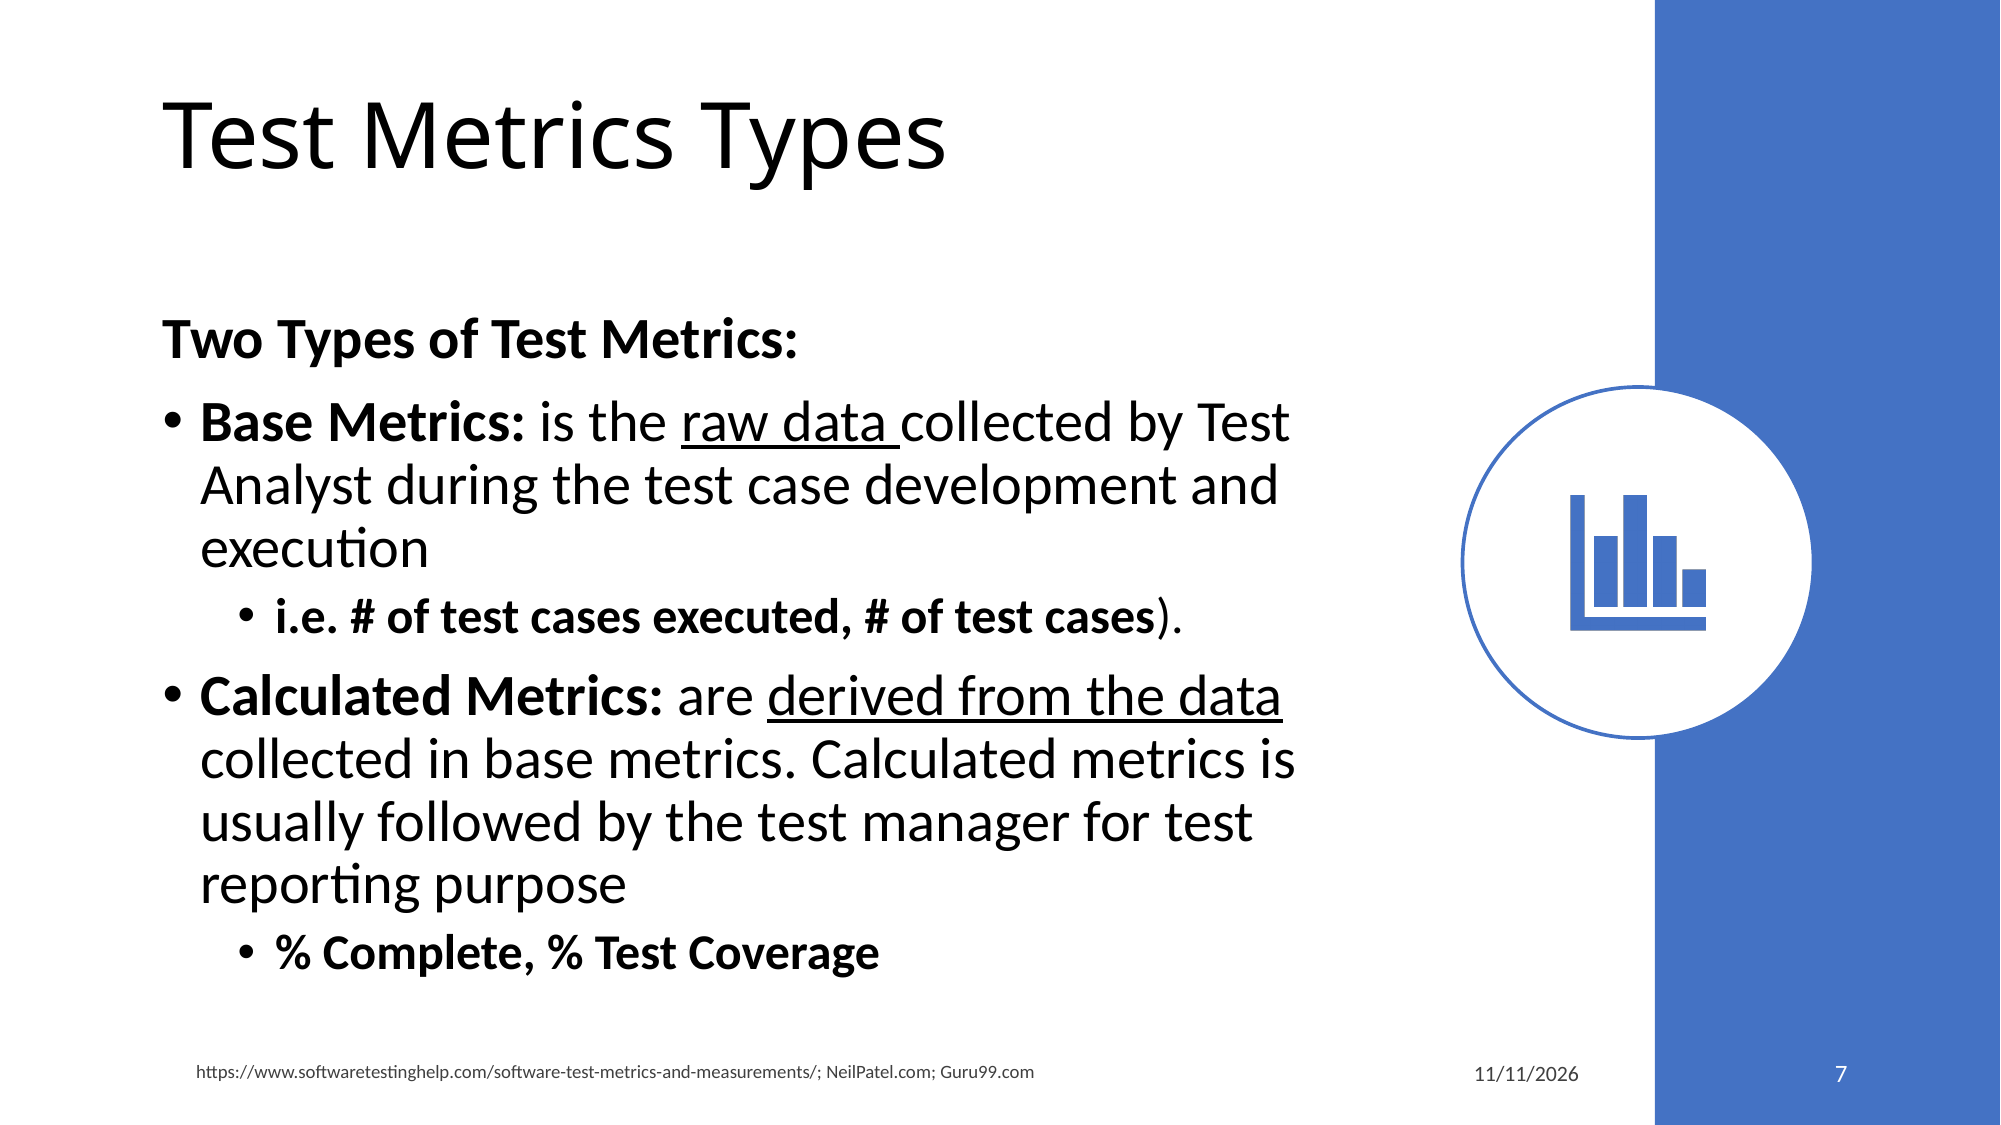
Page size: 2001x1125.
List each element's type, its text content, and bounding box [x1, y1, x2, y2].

picture [1544, 468, 1732, 657]
text_box [1654, 0, 2000, 1125]
footer https://www.softwaretestinghelp.com/software-test-metrics-and-measurements/; NeilPatel.com; Guru99.com [181, 1042, 1143, 1103]
list Two Types of Test Metrics: Base Metrics: is the raw data collected by Test Analyst during the test case development and execution i.e. # of test cases executed, # of test cases). Calculated Metrics: are derived from the data collected in base metrics. Calculated metrics is usually followed by the test manager for test reporting purpose % Complete, % Test Coverage [147, 266, 1449, 1023]
text_box [1461, 385, 1815, 740]
slide_number 7 [1696, 1042, 1863, 1103]
title Test Metrics Types [147, 30, 1413, 248]
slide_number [1143, 1042, 1594, 1103]
